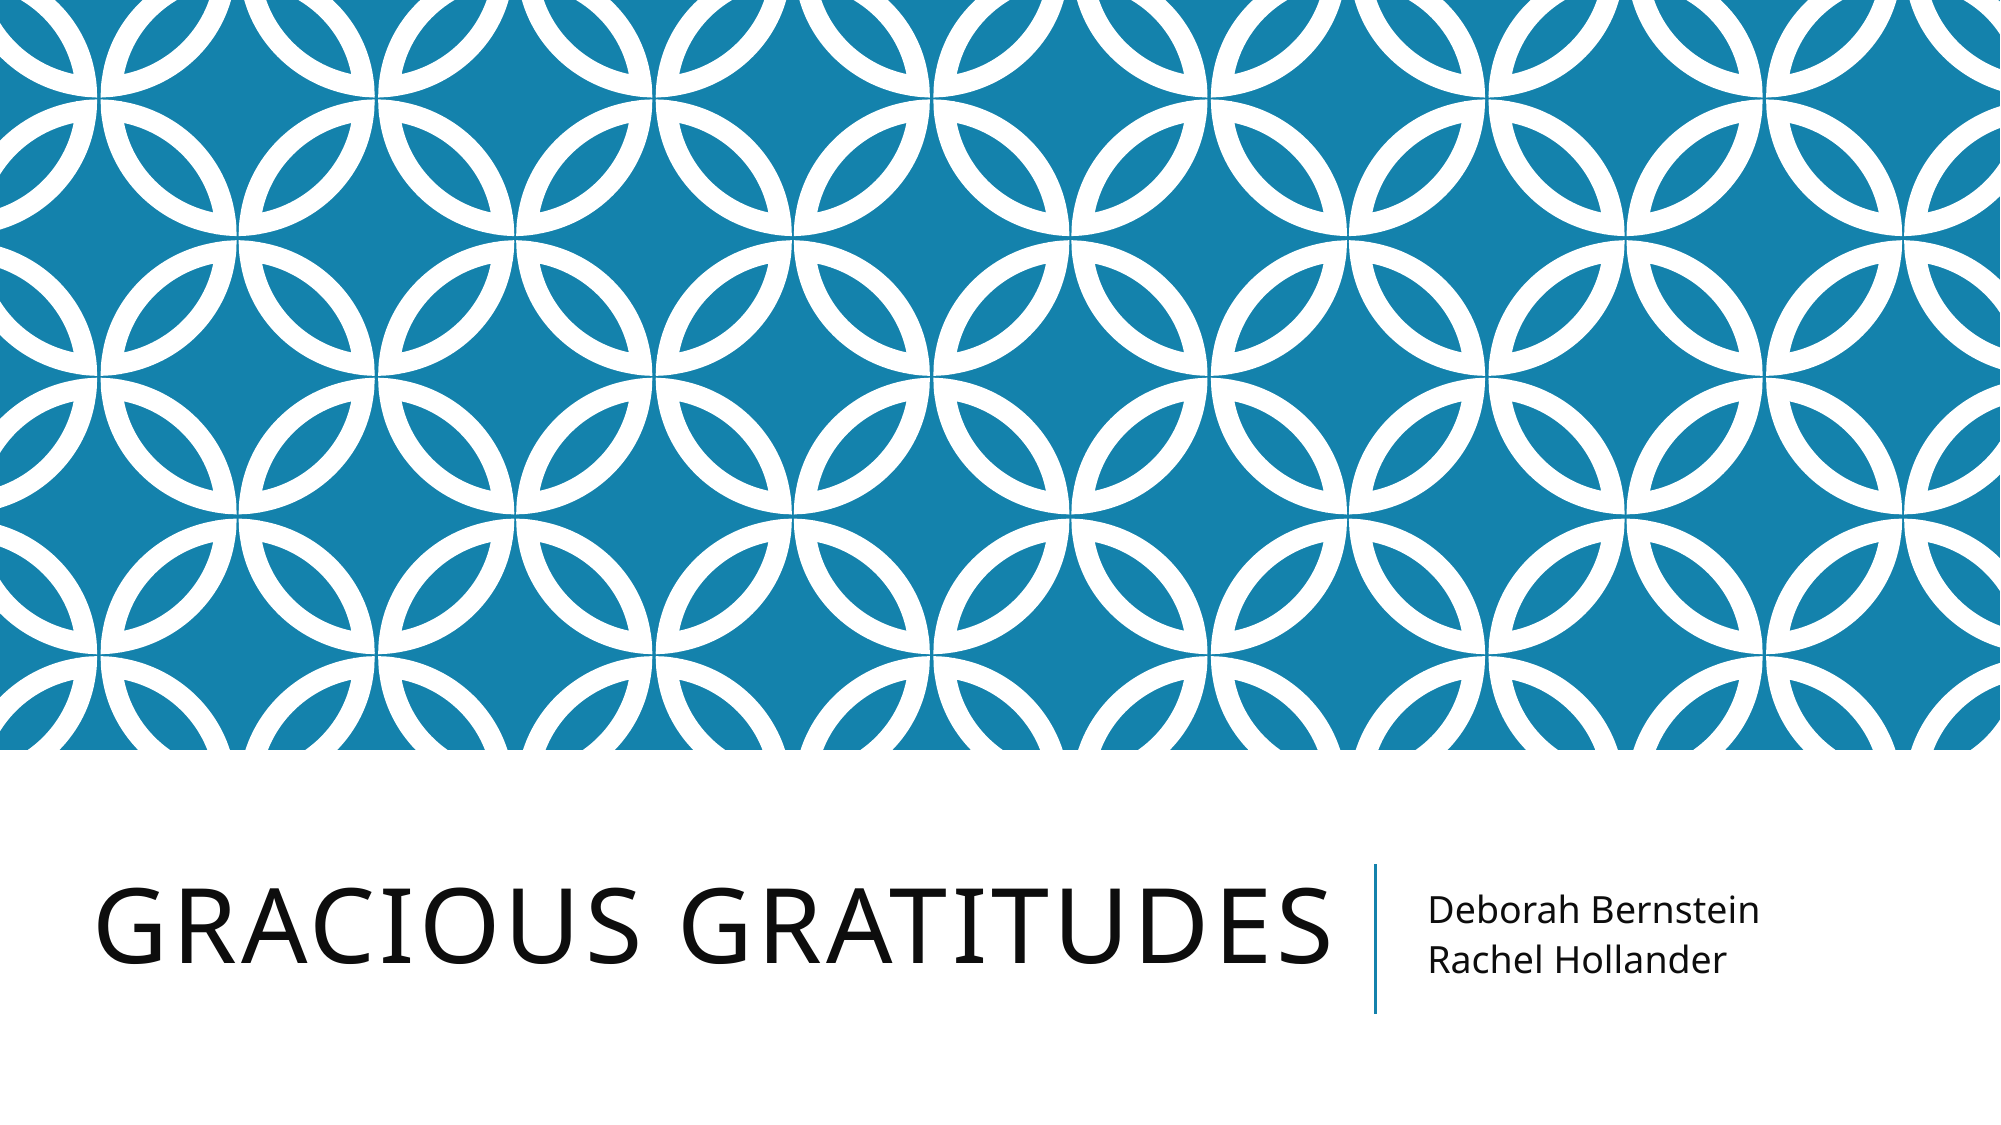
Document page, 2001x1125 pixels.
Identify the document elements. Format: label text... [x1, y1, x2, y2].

title Gracious Gratitudes [75, 813, 1350, 1054]
subtitle Deborah Bernstein Rachel Hollander [1412, 813, 1938, 1054]
